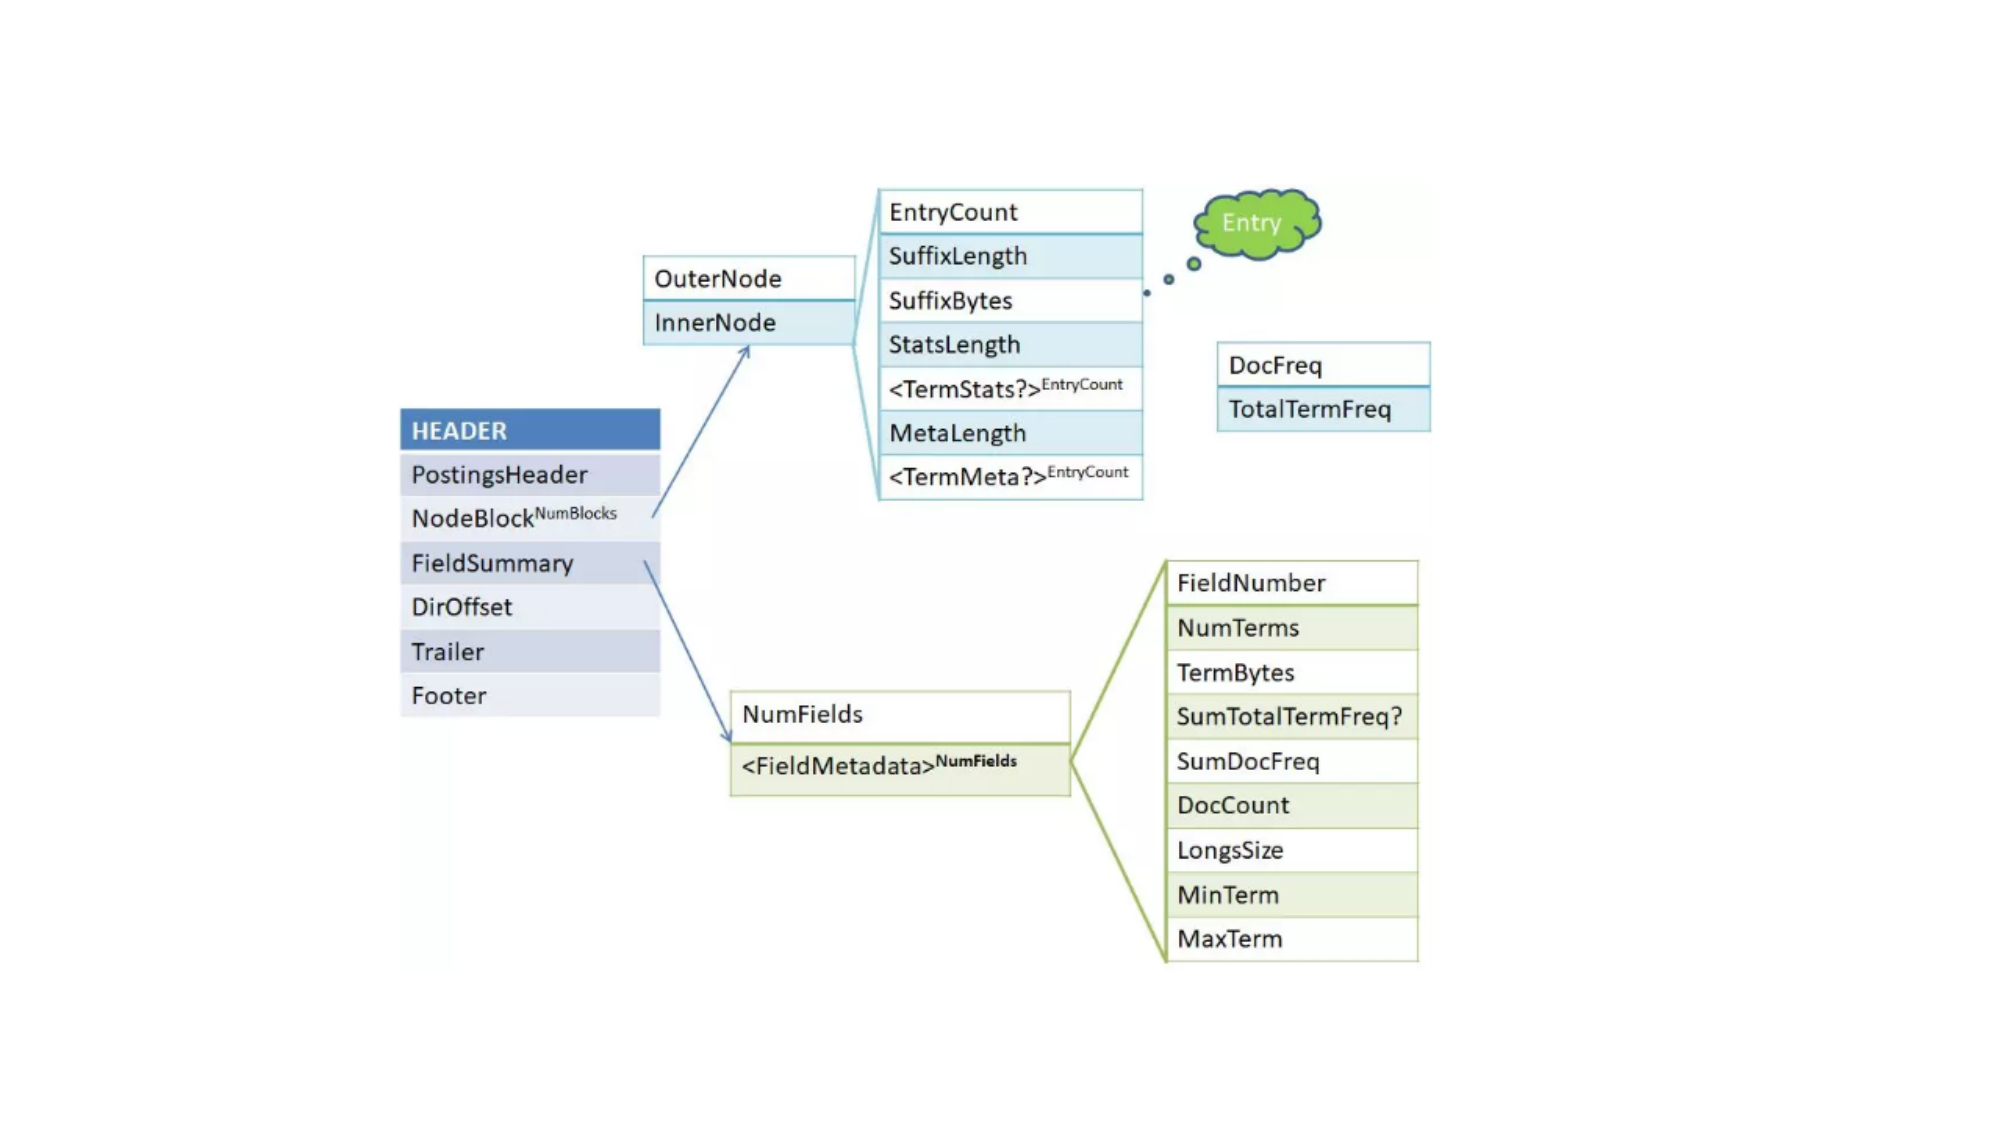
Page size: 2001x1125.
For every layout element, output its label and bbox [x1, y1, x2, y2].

picture [385, 160, 1447, 992]
